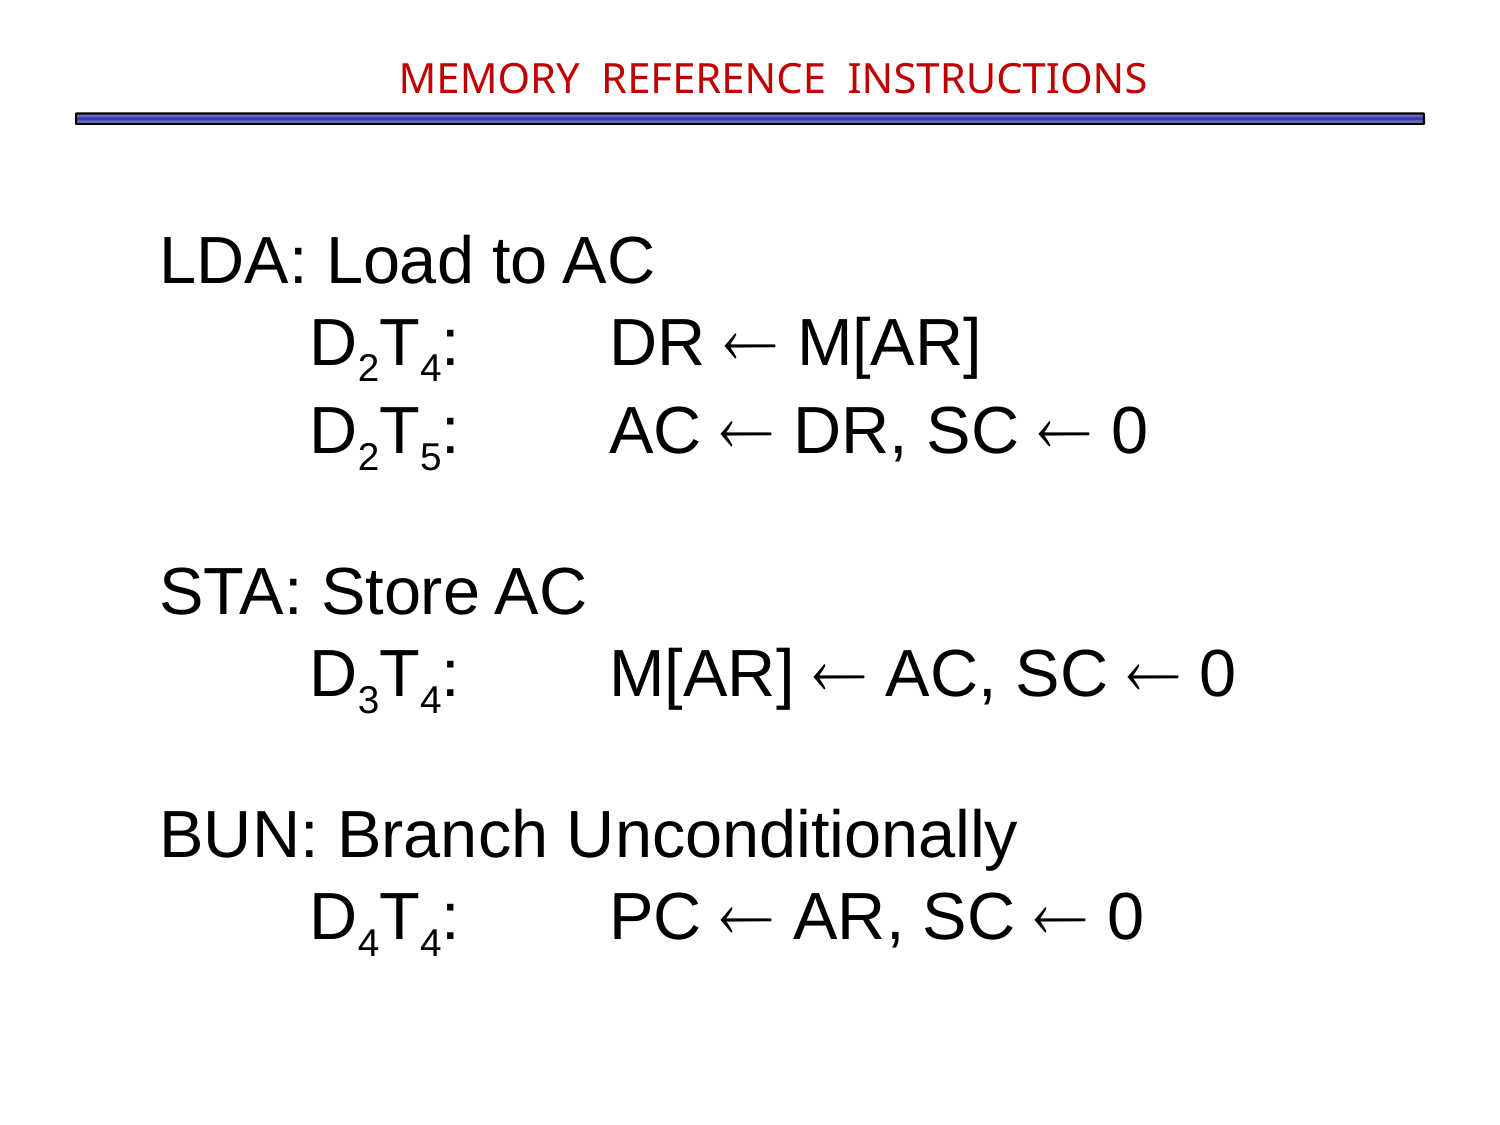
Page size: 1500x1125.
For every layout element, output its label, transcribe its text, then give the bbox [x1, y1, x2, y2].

title MEMORY REFERENCE INSTRUCTIONS [224, 43, 1322, 110]
text_box LDA: Load to AC D2T4: DR  M[AR] D2T5: AC  DR, SC  0 STA: Store AC D3T4: M[AR]  AC, SC  0 BUN: Branch Unconditionally D4T4: PC  AR, SC  0 [149, 220, 1248, 966]
